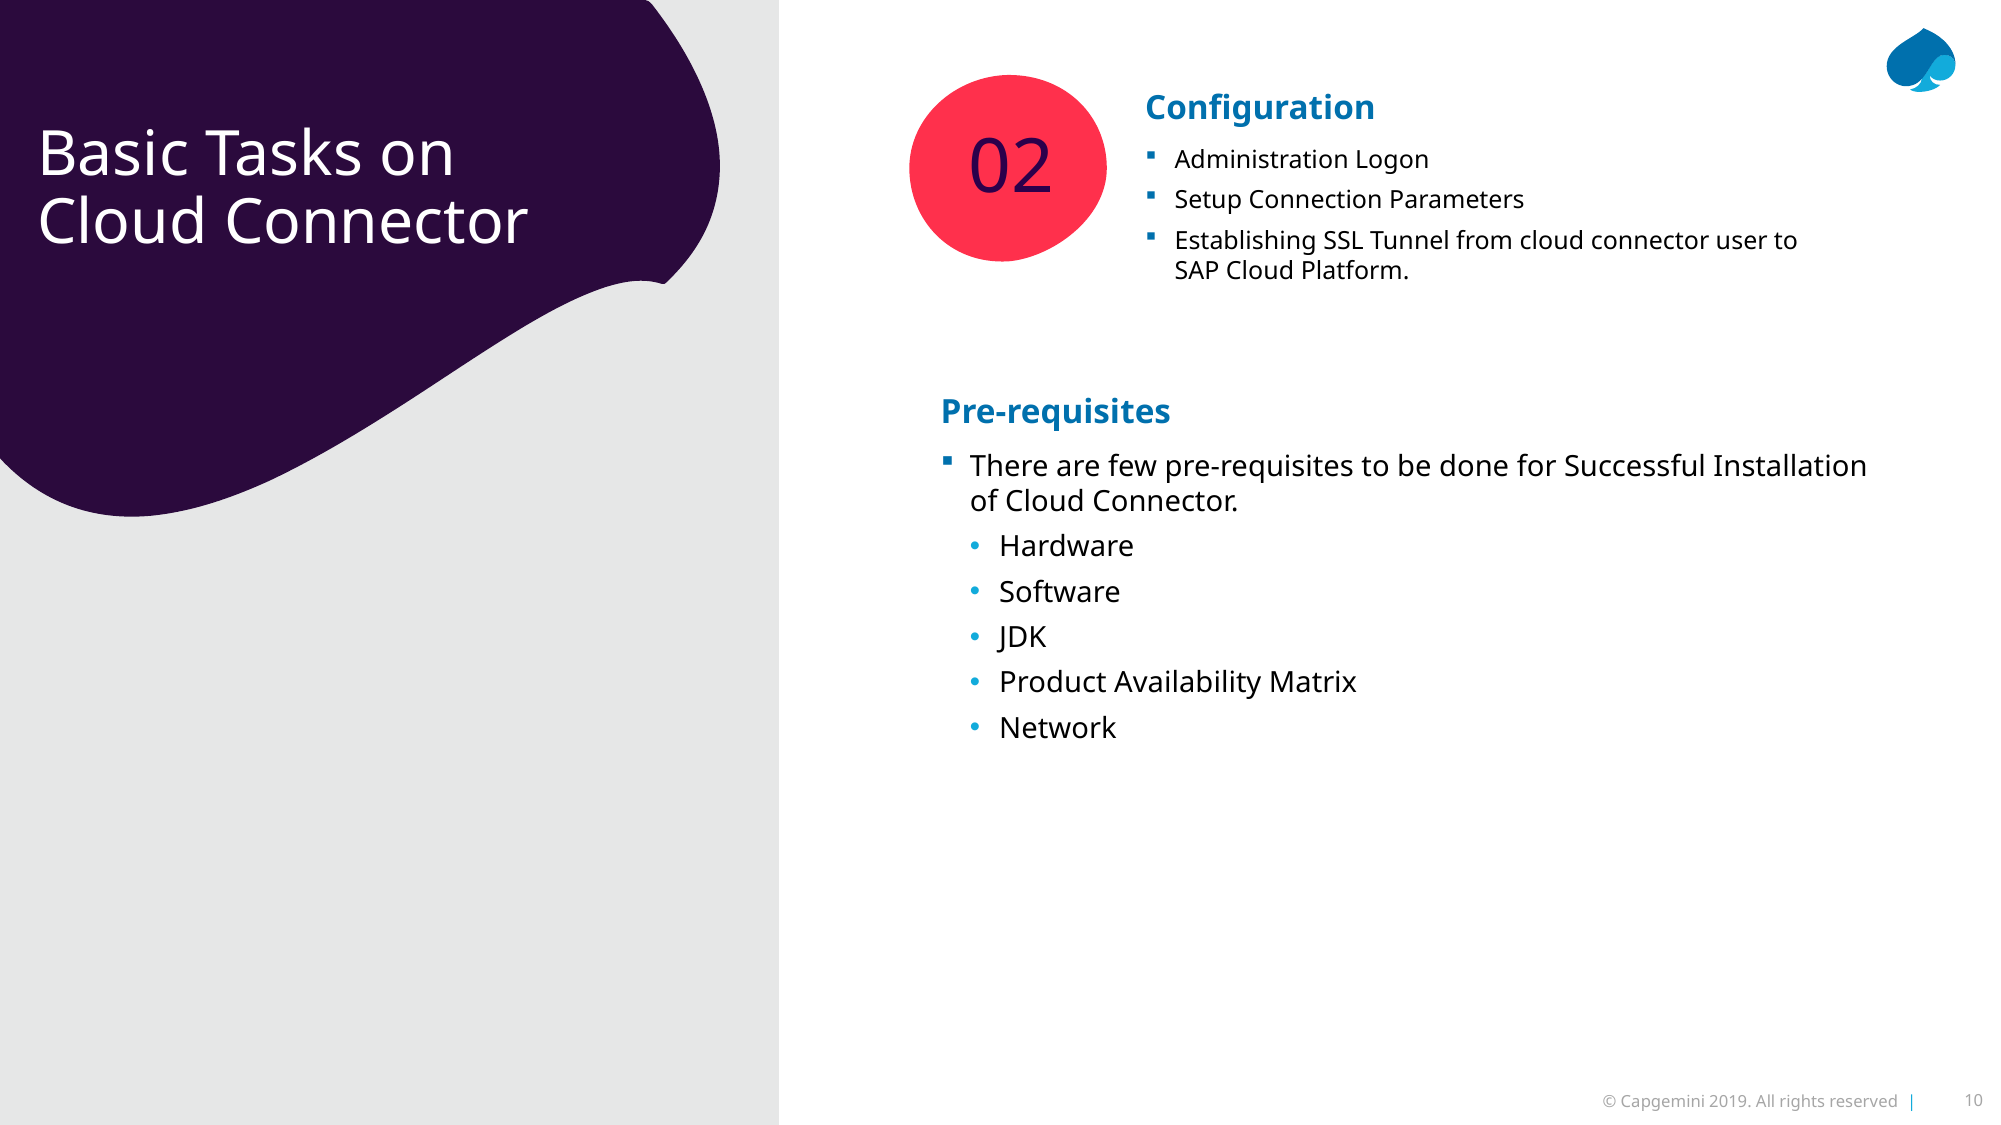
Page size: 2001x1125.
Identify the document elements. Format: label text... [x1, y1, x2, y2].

text_box [908, 73, 1108, 263]
list 02 [940, 128, 1083, 208]
list Configuration [1145, 75, 1805, 143]
list There are few pre-requisites to be done for Successful Installation of Cloud Connector. Hardware Software JDK Product Availability Matrix Network [940, 447, 1900, 875]
list Administration Logon Setup Connection Parameters Establishing SSL Tunnel from cloud connector user to SAP Cloud Platform. [1145, 143, 1805, 337]
title Basic Tasks on Cloud Connector [37, 0, 634, 379]
list Pre-requisites [940, 378, 1601, 447]
